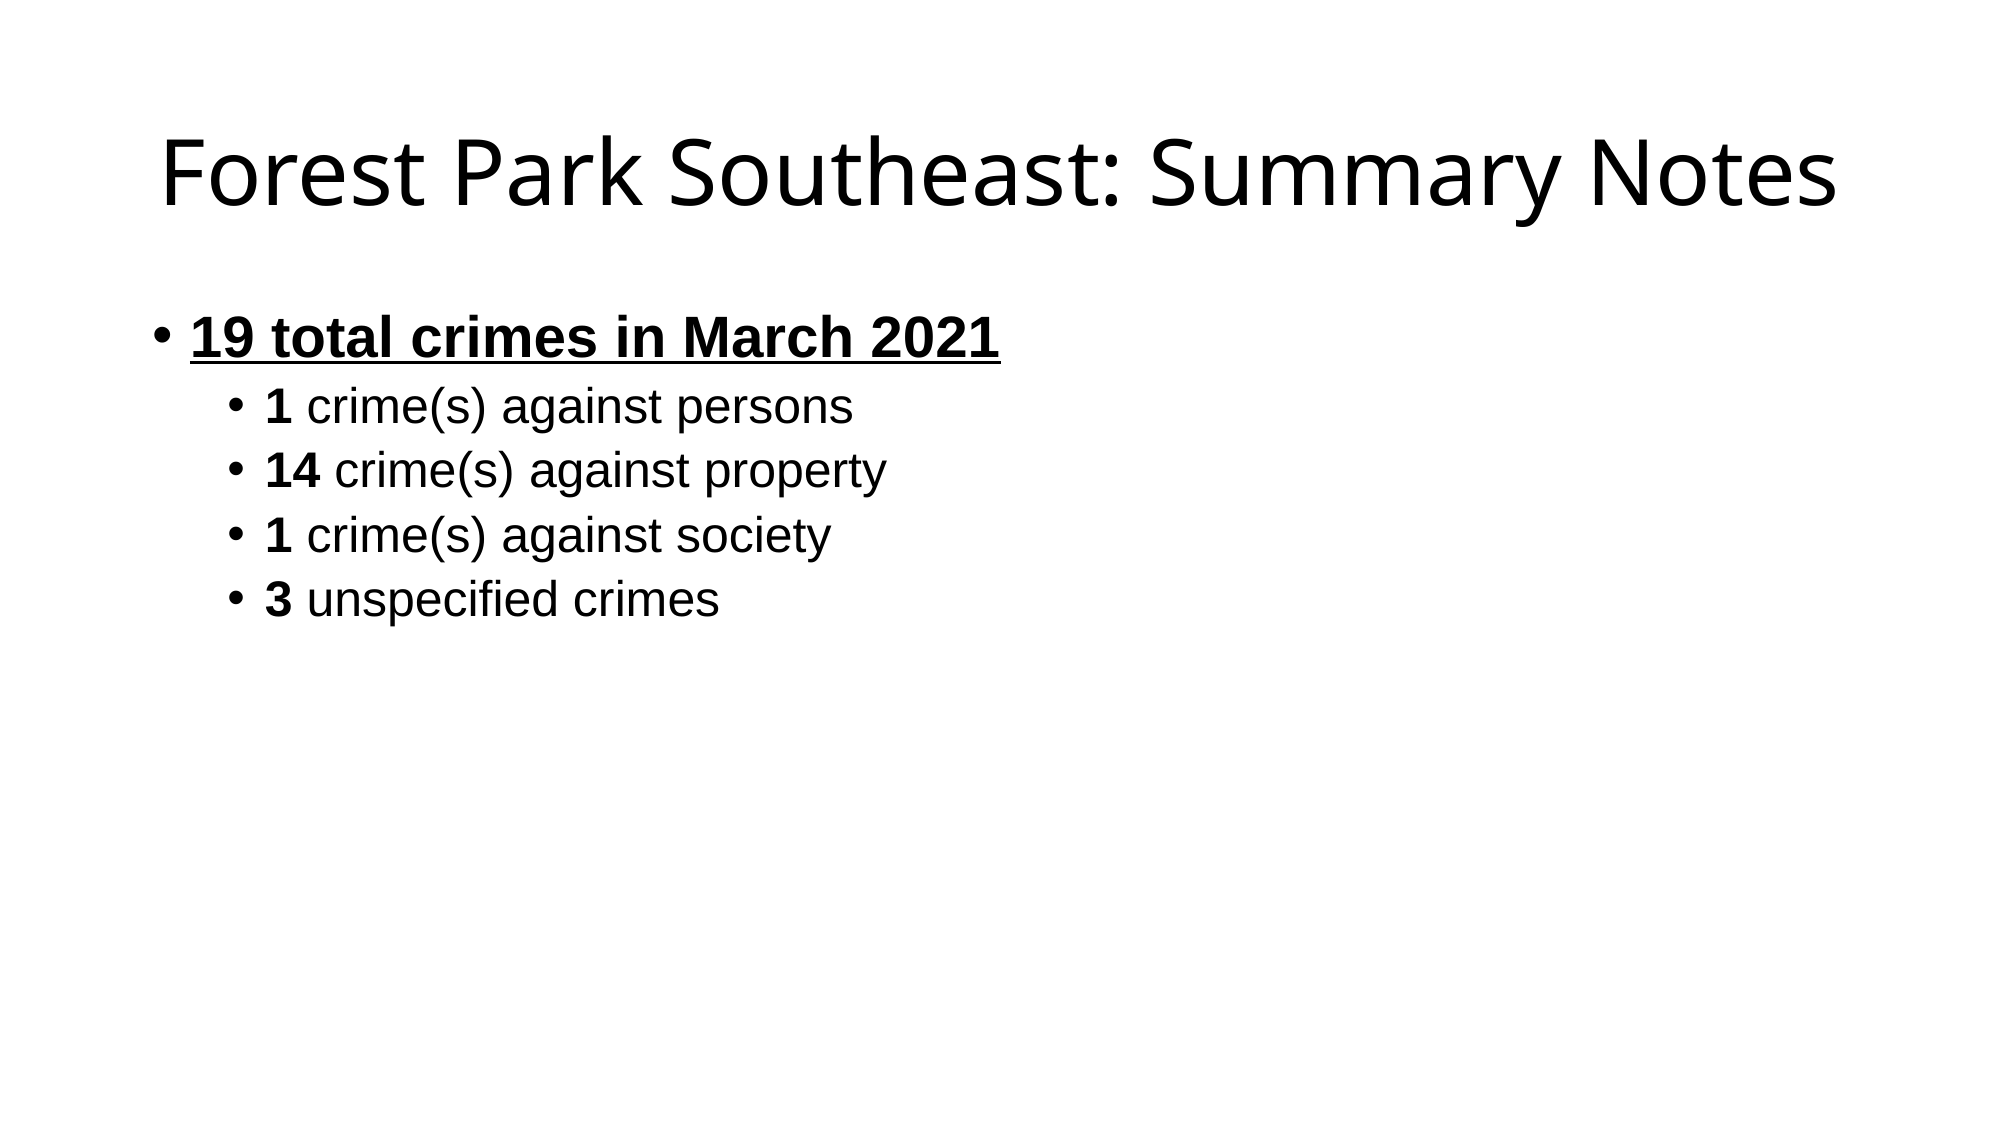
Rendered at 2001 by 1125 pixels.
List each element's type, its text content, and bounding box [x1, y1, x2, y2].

list 19 total crimes in March 2021 1 crime(s) against persons 14 crime(s) against property 1 crime(s) against society 3 unspecified crimes [137, 299, 1863, 1014]
title Forest Park Southeast: Summary Notes [137, 59, 1863, 278]
